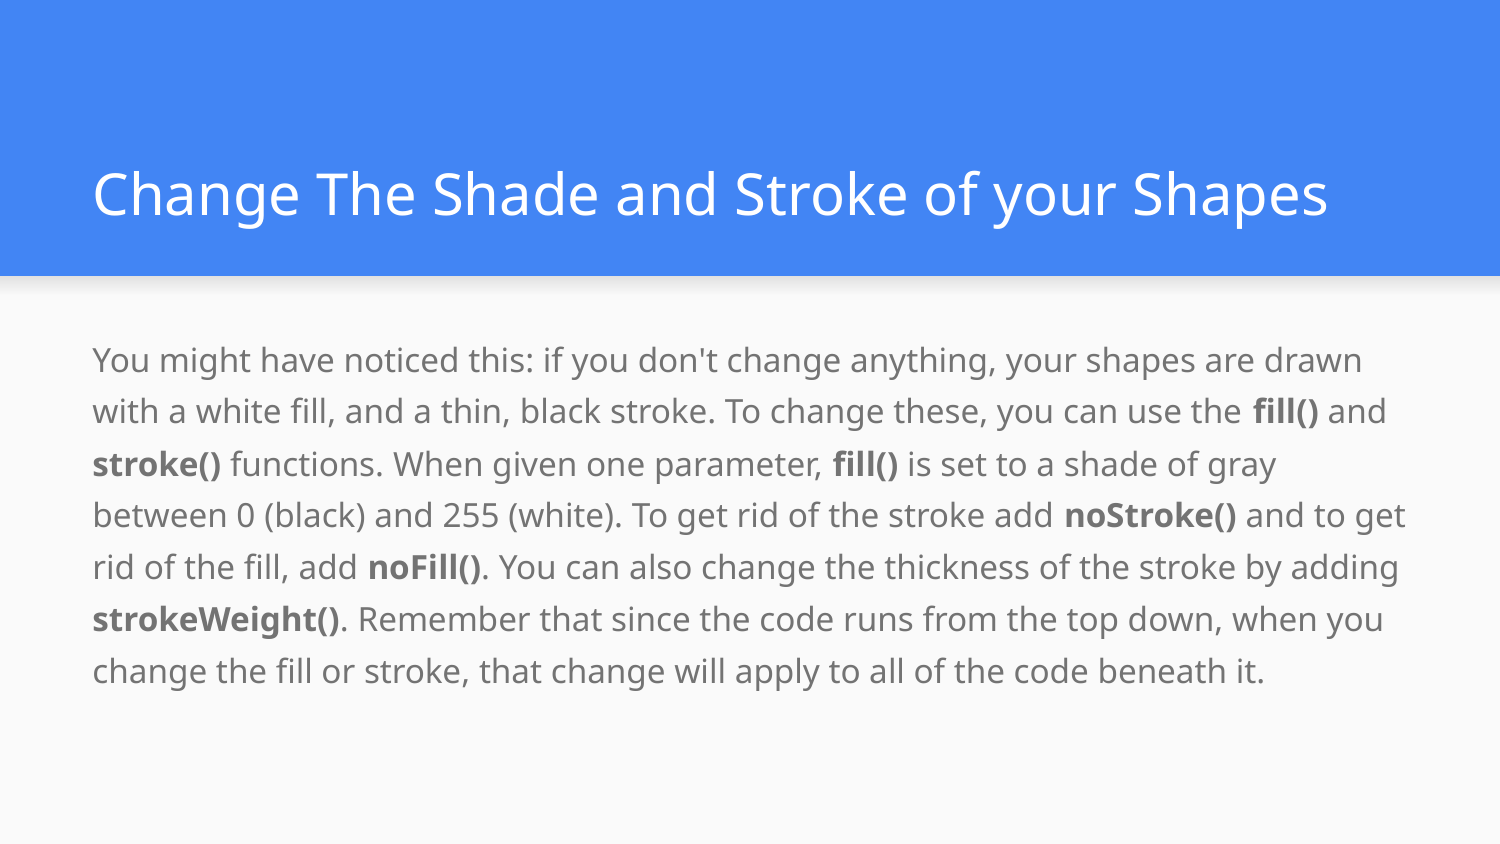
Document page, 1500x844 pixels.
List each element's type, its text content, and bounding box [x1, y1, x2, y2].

title Change The Shade and Stroke of your Shapes [77, 121, 1427, 248]
list You might have noticed this: if you don't change anything, your shapes are drawn with a white fill, and a thin, black stroke. To change these, you can use the fill() and stroke() functions. When given one parameter, fill() is set to a shade of gray between 0 (black) and 255 (white). To get rid of the stroke add noStroke() and to get rid of the fill, add noFill(). You can also change the thickness of the stroke by adding strokeWeight(). Remember that since the code runs from the top down, when you change the fill or stroke, that change will apply to all of the code beneath it. [77, 314, 1427, 760]
